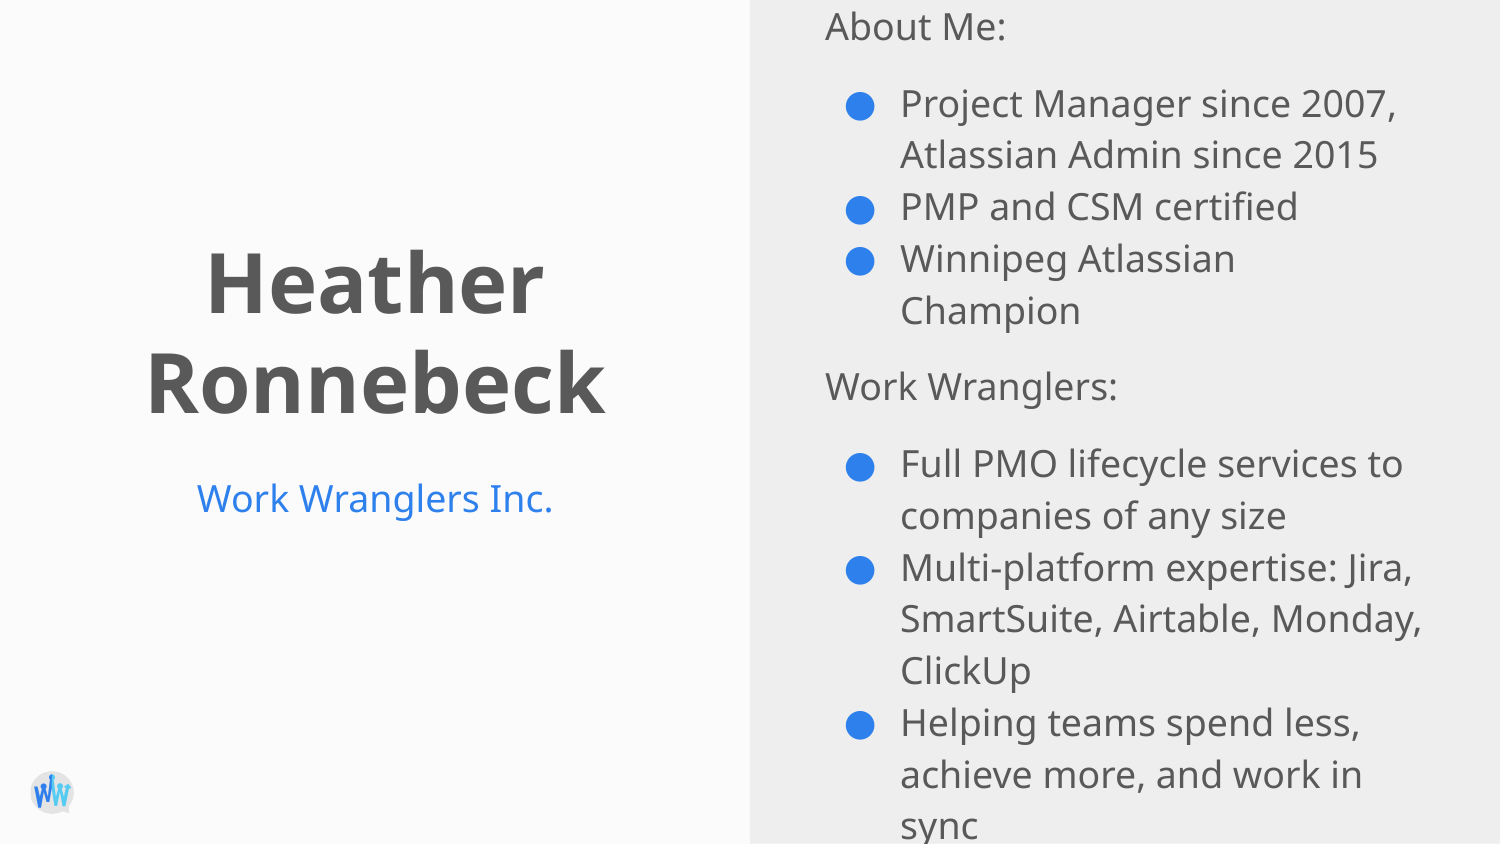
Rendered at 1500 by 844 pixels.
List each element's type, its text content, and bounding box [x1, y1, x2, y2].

subtitle Work Wranglers Inc. [43, 459, 708, 663]
title Heather Ronnebeck [43, 202, 708, 446]
list About Me: Project Manager since 2007, Atlassian Admin since 2015 PMP and CSM certified Winnipeg Atlassian Champion Work Wranglers: Full PMO lifecycle services to companies of any size Multi-platform expertise: Jira, SmartSuite, Airtable, Monday, ClickUp Helping teams spend less, achieve more, and work in sync [810, 118, 1440, 725]
picture [30, 771, 74, 814]
